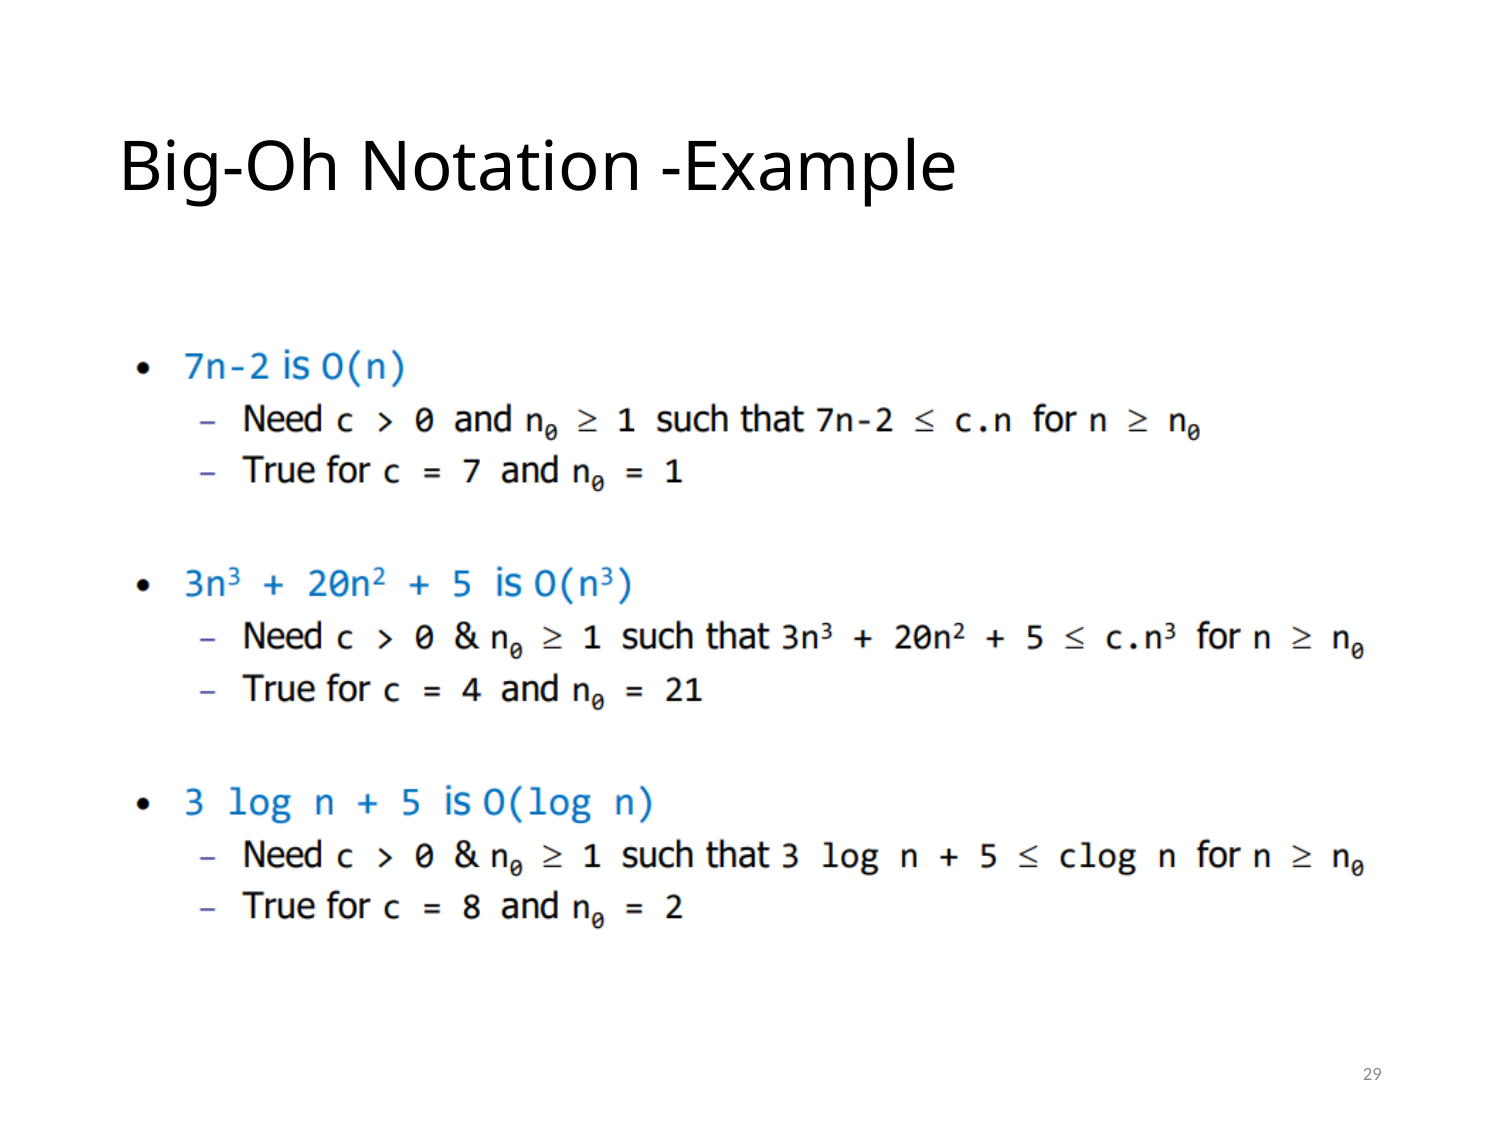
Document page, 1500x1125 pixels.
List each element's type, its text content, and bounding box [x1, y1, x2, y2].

slide_number 29 [1059, 1042, 1397, 1103]
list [103, 335, 1397, 978]
title Big-Oh Notation -Example [103, 59, 1397, 278]
